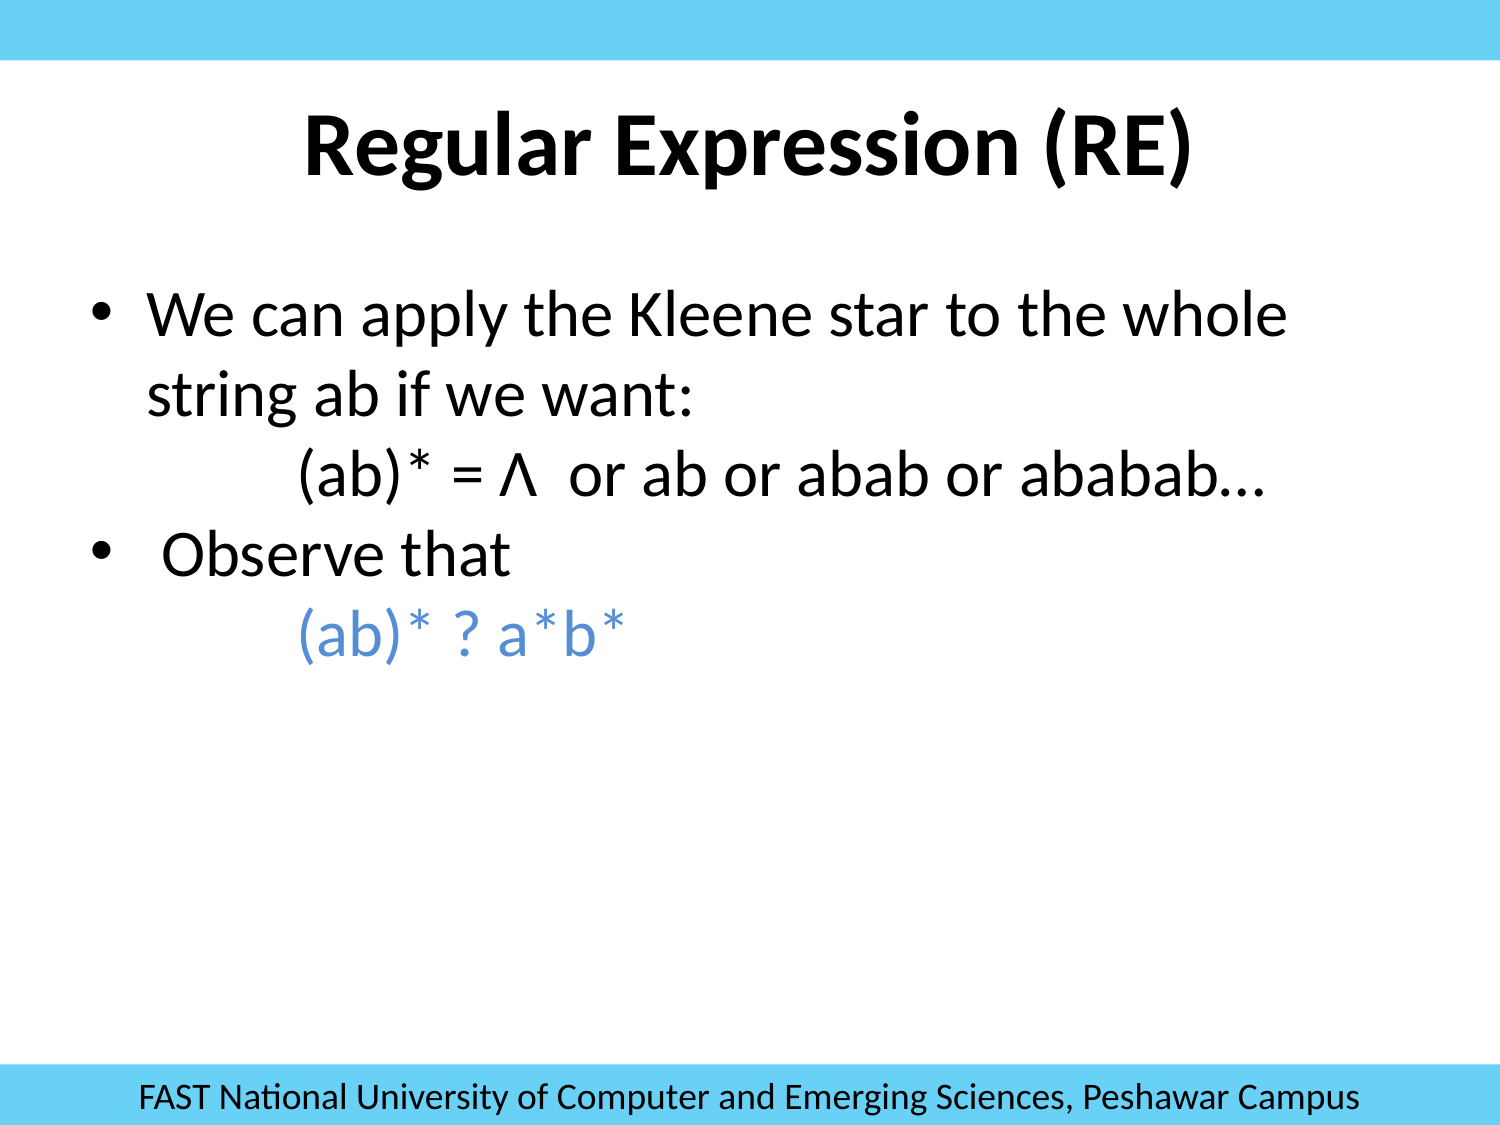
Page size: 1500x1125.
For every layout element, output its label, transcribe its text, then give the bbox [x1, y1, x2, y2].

text_box [0, 0, 1500, 61]
text_box Regular Expression (RE) [75, 61, 1425, 233]
text_box FAST National University of Computer and Emerging Sciences, Peshawar Campus [0, 1064, 1500, 1125]
text_box We can apply the Kleene star to the whole string ab if we want: (ab)* = Ʌ or ab or abab or ababab… Observe that (ab)* ? a*b* [75, 262, 1425, 1005]
